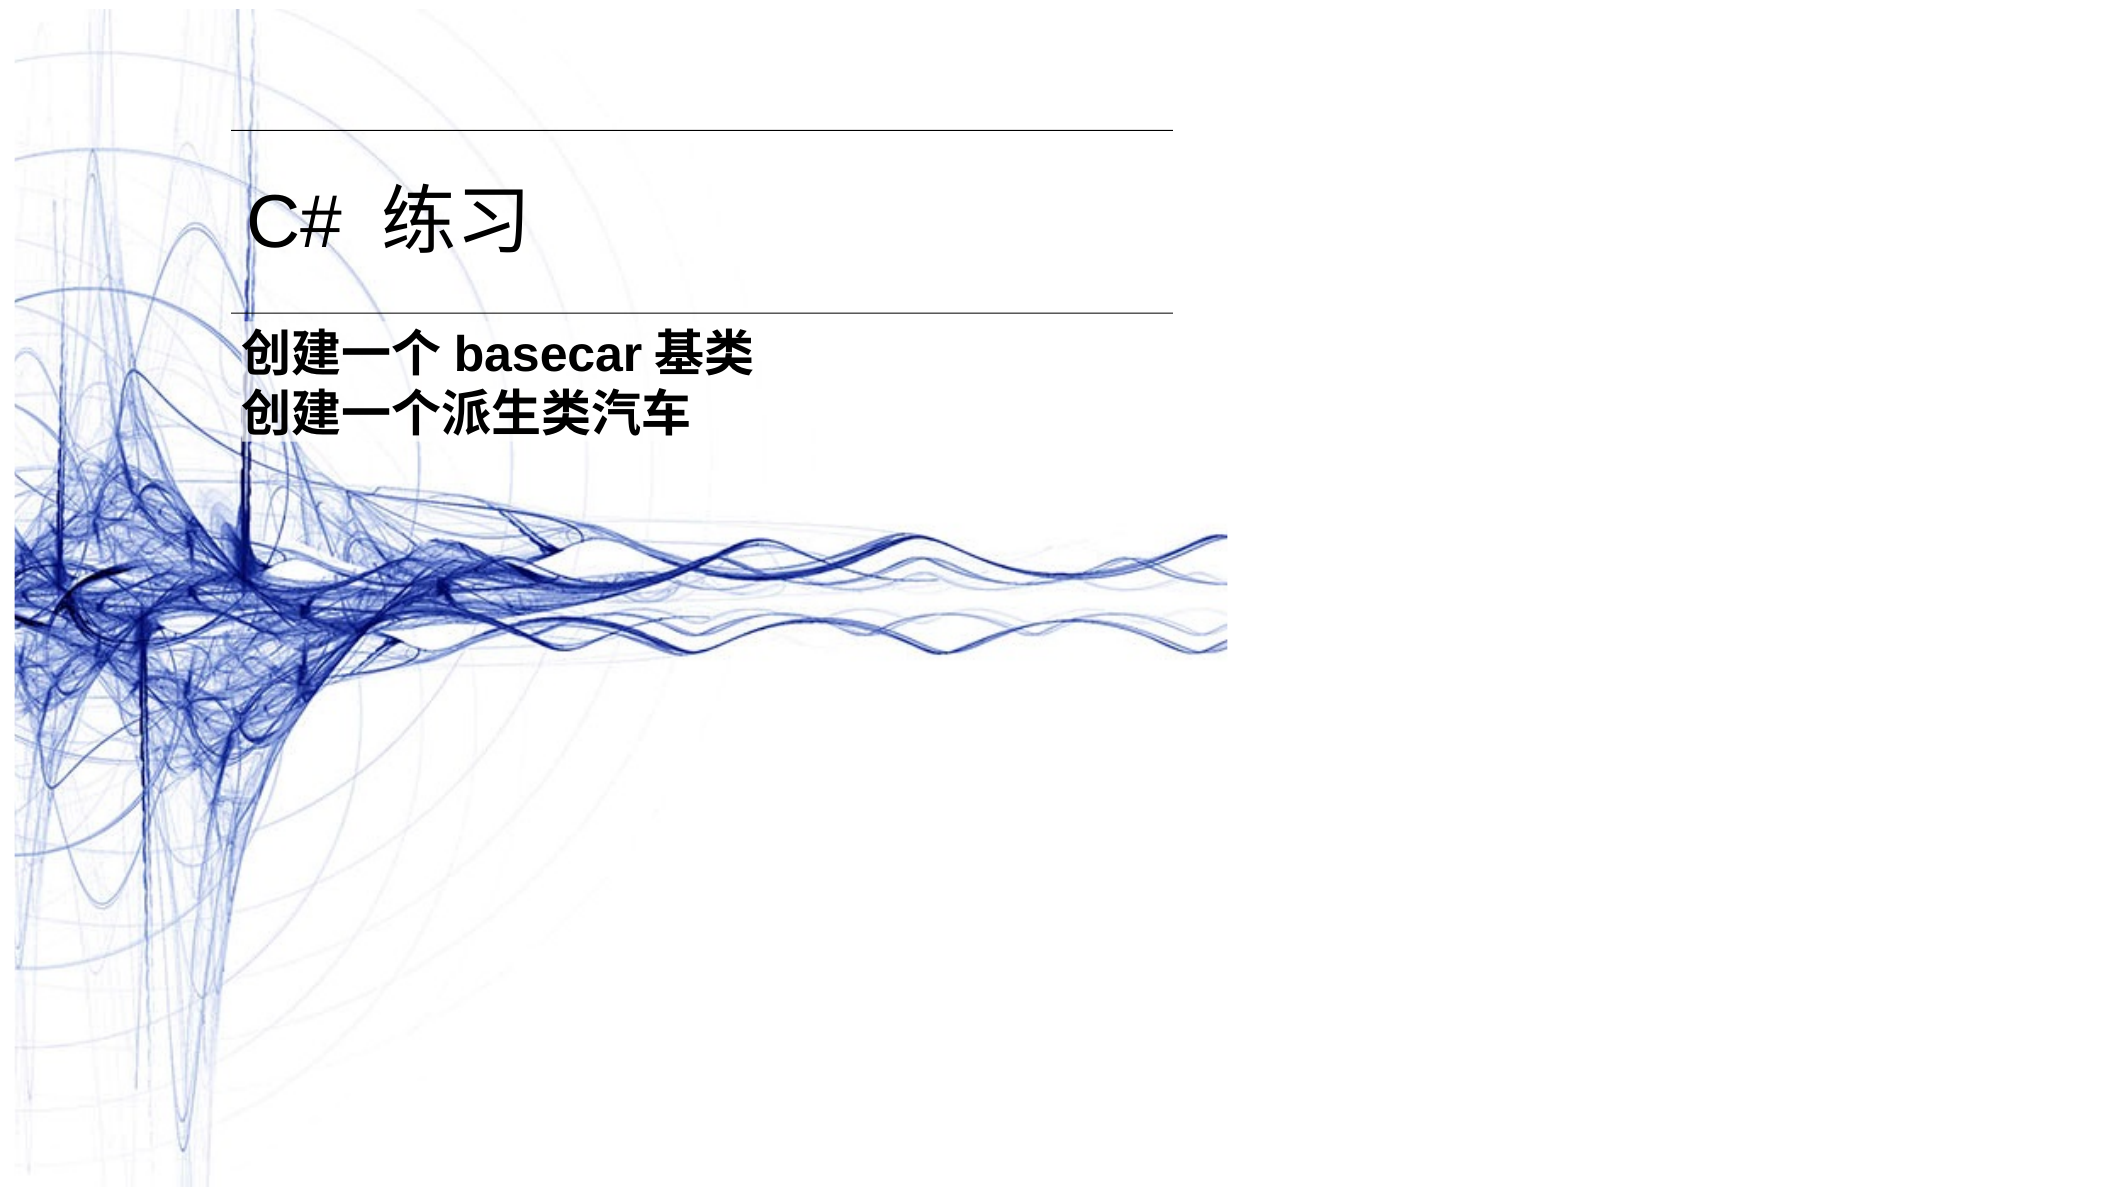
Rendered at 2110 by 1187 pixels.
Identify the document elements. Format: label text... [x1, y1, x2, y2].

text_box 创建一个basecar基类 创建一个派生类汽车 [241, 321, 2035, 442]
text_box [14, 9, 1228, 1187]
text_box C# 练习 [246, 172, 1059, 263]
